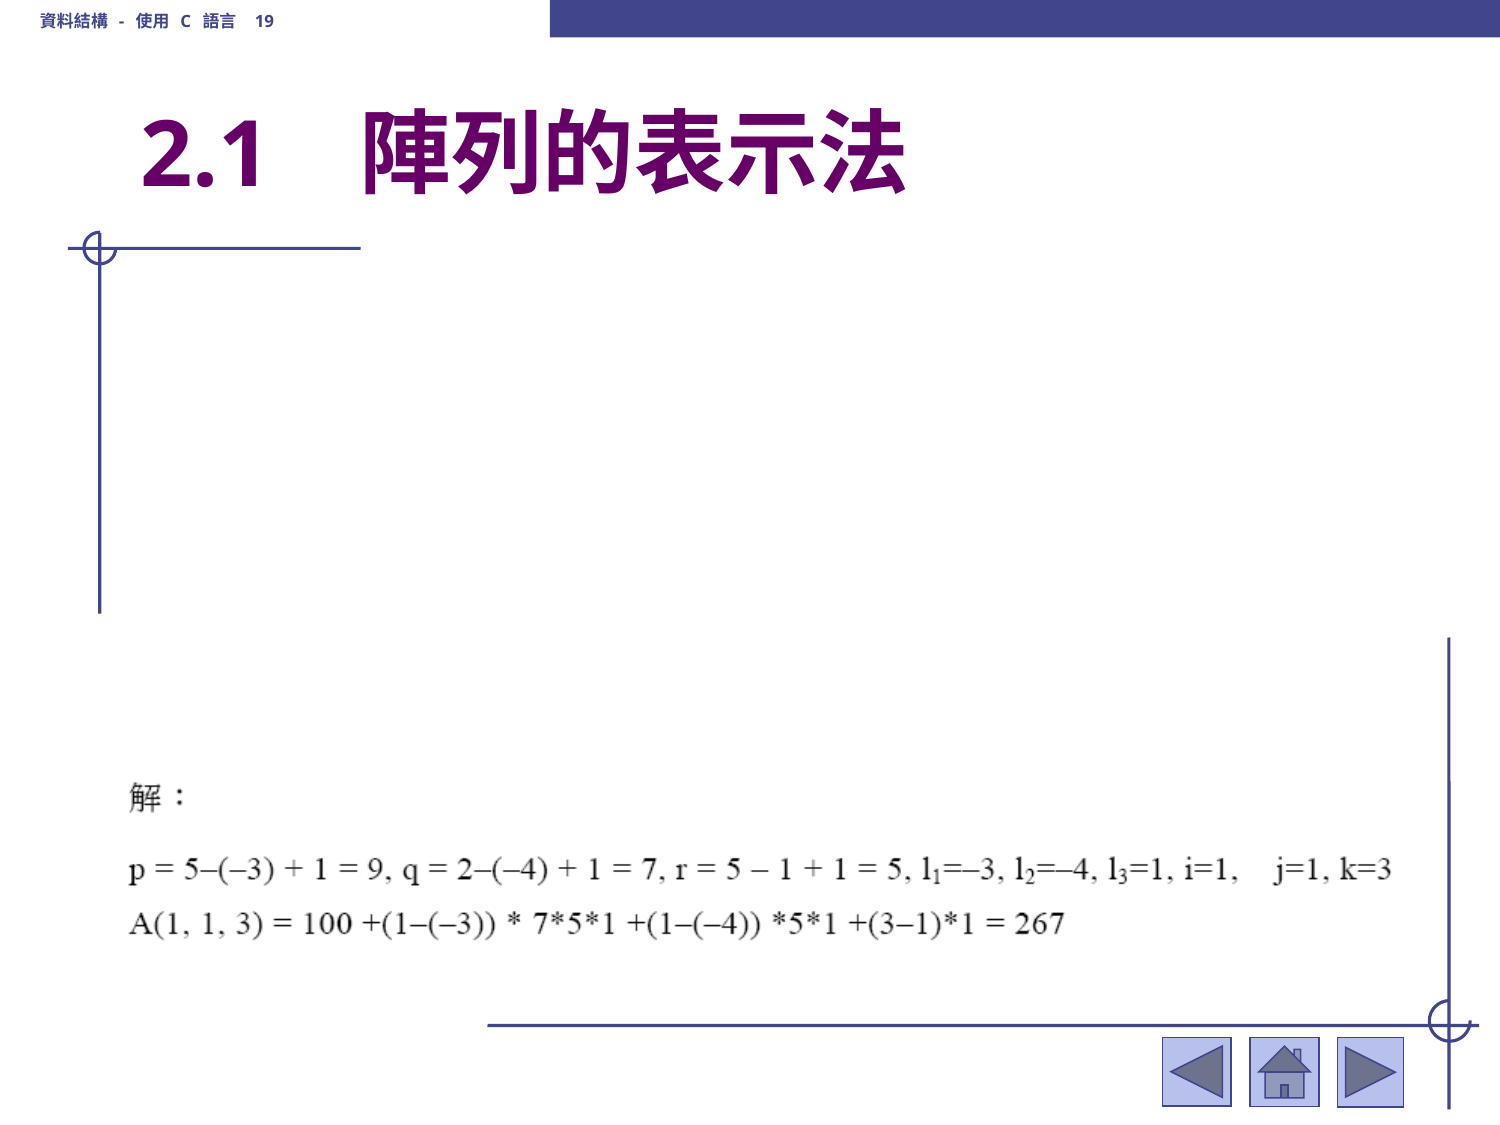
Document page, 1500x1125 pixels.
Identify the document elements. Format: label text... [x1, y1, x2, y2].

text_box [112, 772, 1425, 963]
title 2.1 陣列的表示法 [125, 87, 1400, 213]
slide_number 資料結構 - 使用 C 語言 19 [24, 0, 488, 50]
